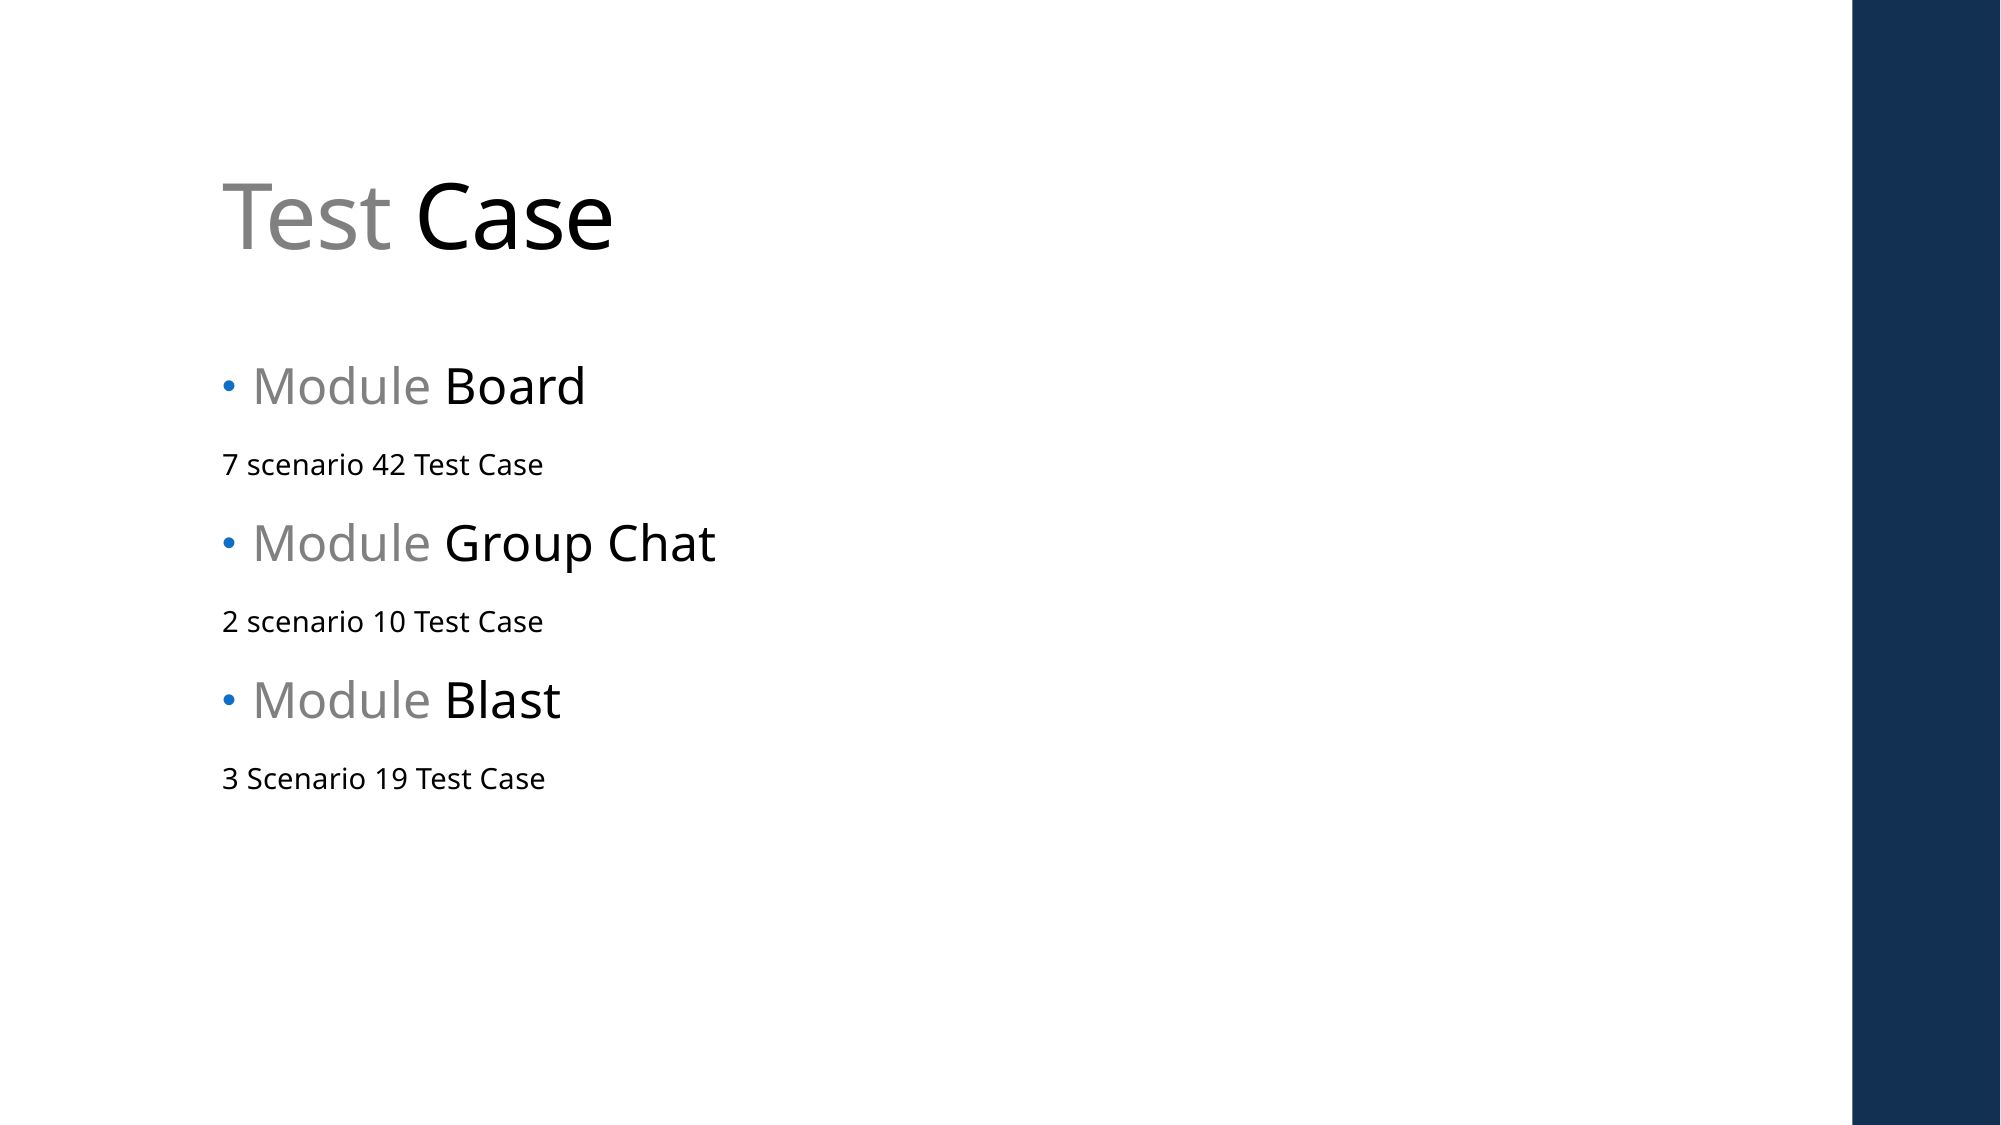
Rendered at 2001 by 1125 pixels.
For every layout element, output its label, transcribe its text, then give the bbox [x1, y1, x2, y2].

title Test Case [206, 60, 1797, 278]
list Module Board 7 scenario 42 Test Case Module Group Chat 2 scenario 10 Test Case Module Blast 3 Scenario 19 Test Case [206, 351, 1646, 1083]
